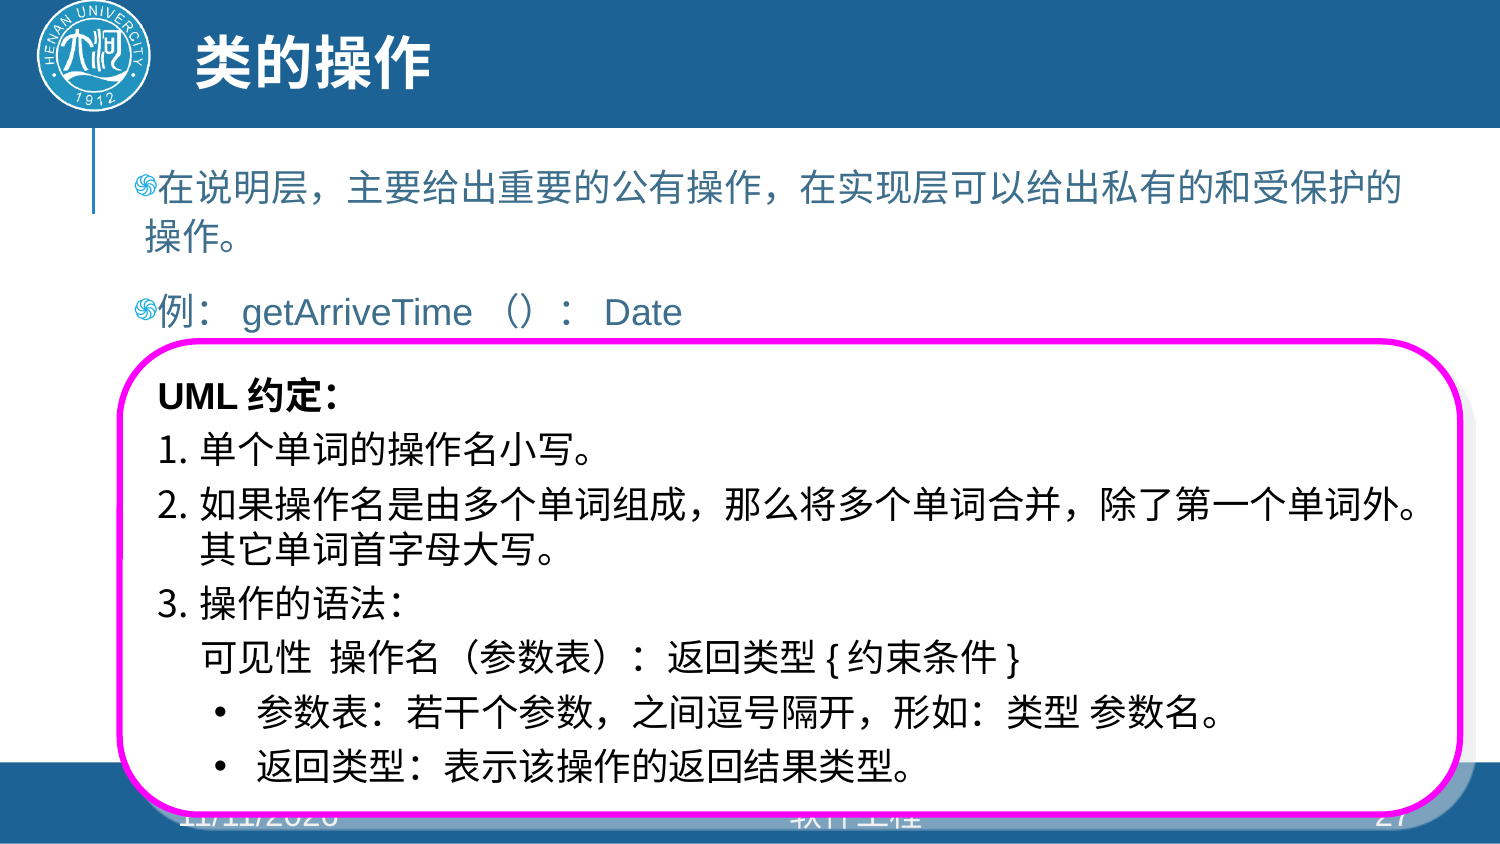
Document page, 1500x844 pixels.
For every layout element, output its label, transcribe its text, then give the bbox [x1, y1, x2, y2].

slide_number 27 [1333, 800, 1454, 830]
list 在说明层，主要给出重要的公有操作，在实现层可以给出私有的和受保护的操作。 例：getArriveTime（）：Date [126, 151, 1411, 387]
title 类的操作 [179, 0, 1454, 136]
text_box UML约定： 单个单词的操作名小写。 如果操作名是由多个单词组成，那么将多个单词合并，除了第一个单词外。其它单词首字母大写。 操作的语法： 可见性 操作名（参数表）：返回类型{约束条件} 参数表：若干个参数，之间逗号隔开，形如：类型 参数名。 返回类型：表示该操作的返回结果类型。 [119, 341, 1461, 815]
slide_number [126, 796, 391, 830]
